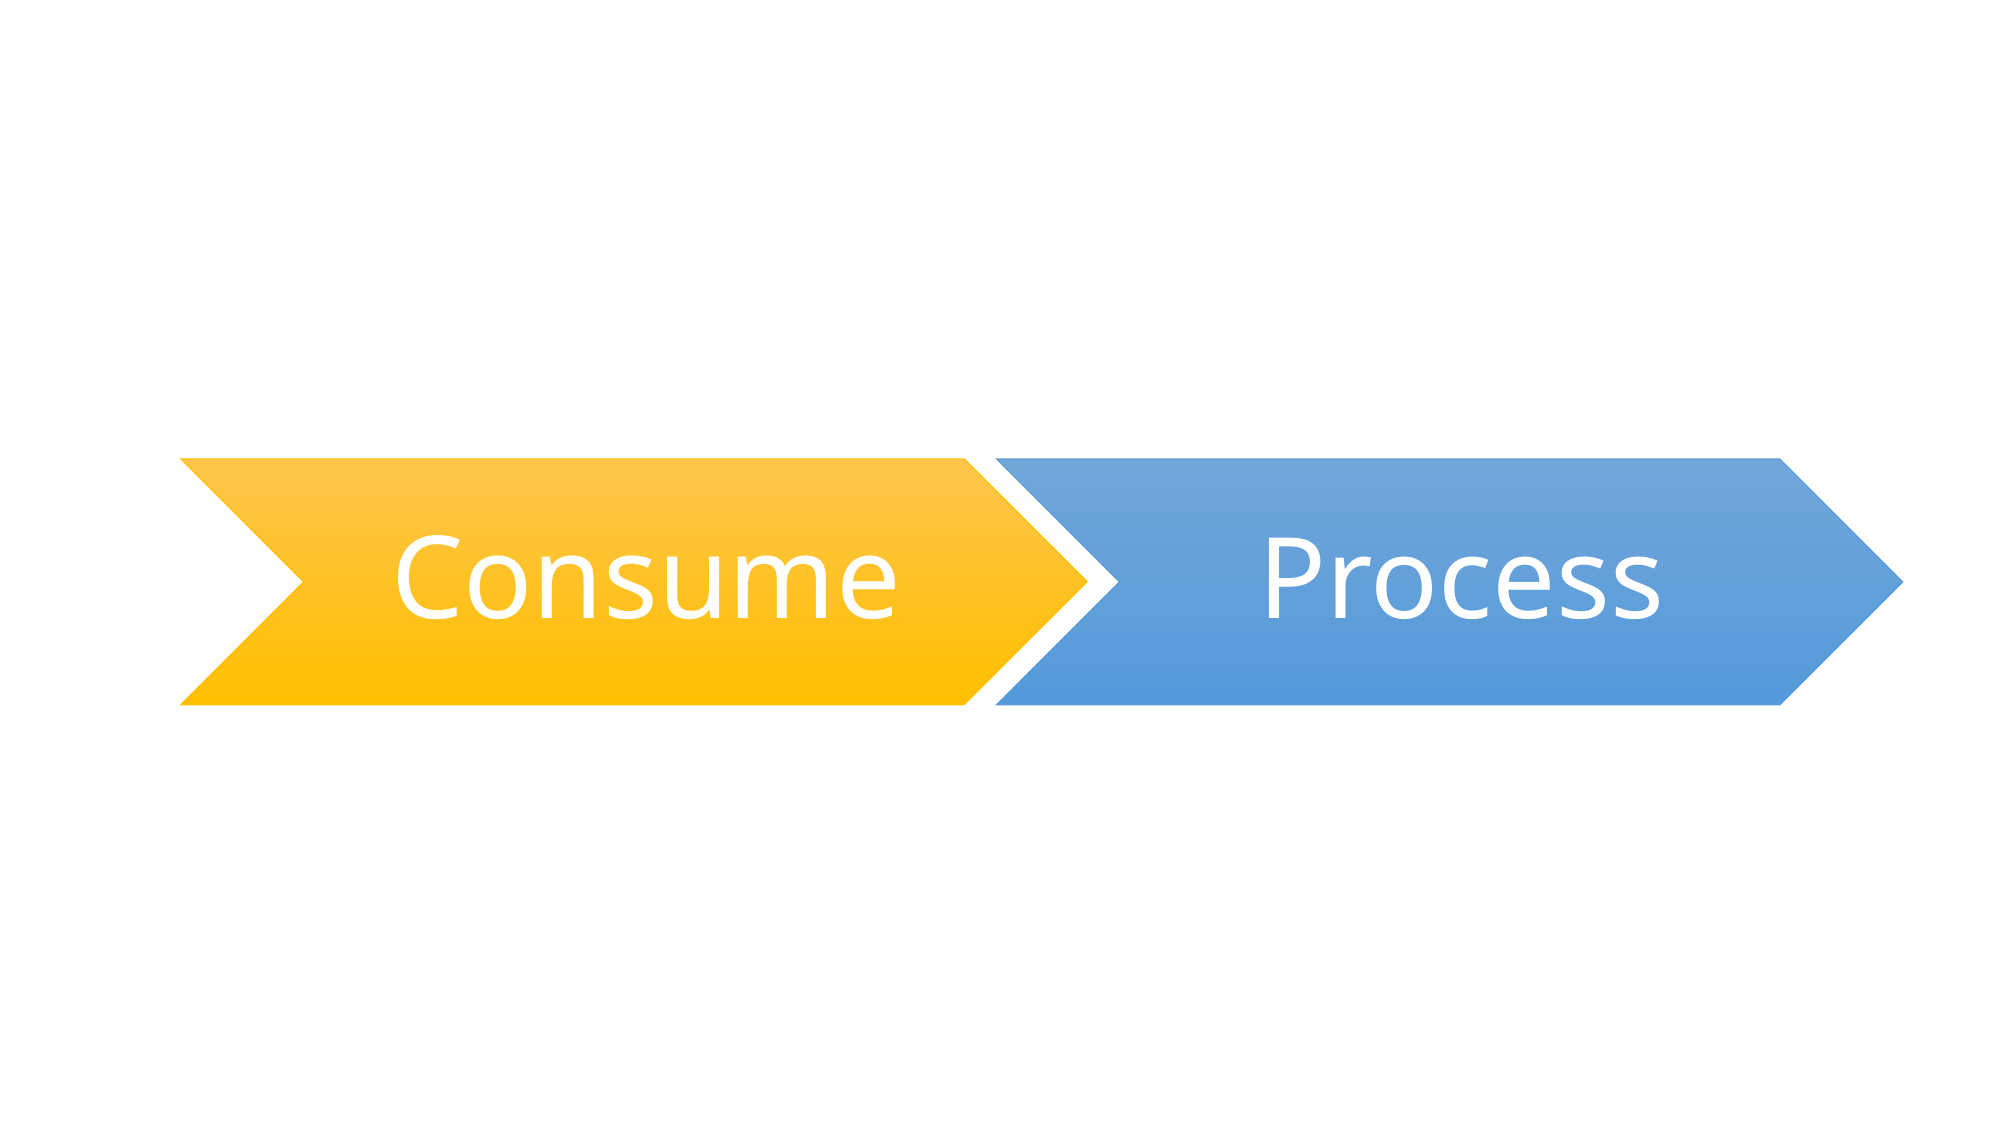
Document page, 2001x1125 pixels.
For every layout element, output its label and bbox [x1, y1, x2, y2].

list [179, 224, 1905, 939]
